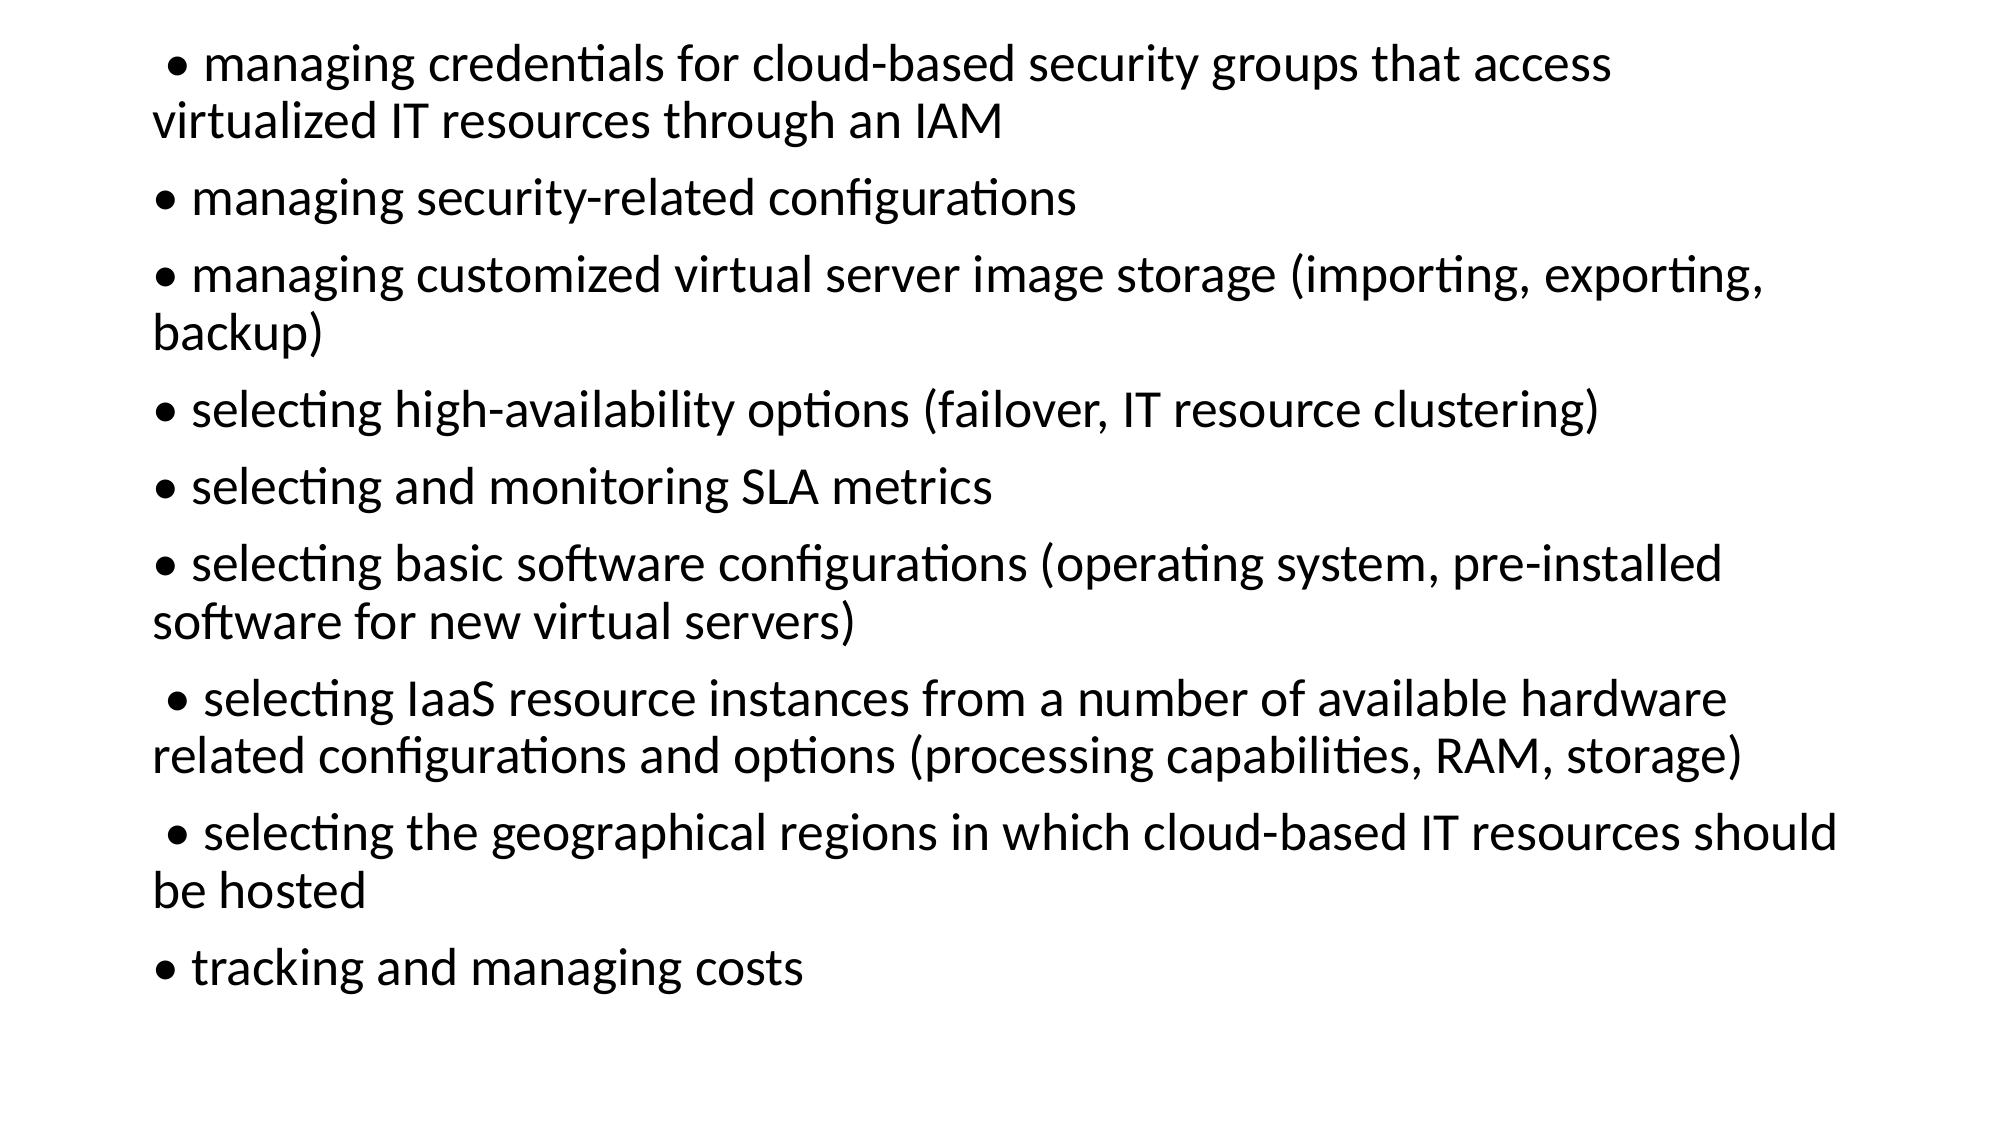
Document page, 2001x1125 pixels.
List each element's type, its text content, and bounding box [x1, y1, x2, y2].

list • managing credentials for cloud-based security groups that access virtualized IT resources through an IAM • managing security-related configurations • managing customized virtual server image storage (importing, exporting, backup) • selecting high-availability options (failover, IT resource clustering) • selecting and monitoring SLA metrics • selecting basic software configurations (operating system, pre-installed software for new virtual servers) • selecting IaaS resource instances from a number of available hardware related configurations and options (processing capabilities, RAM, storage) • selecting the geographical regions in which cloud-based IT resources should be hosted • tracking and managing costs [137, 27, 1863, 1014]
